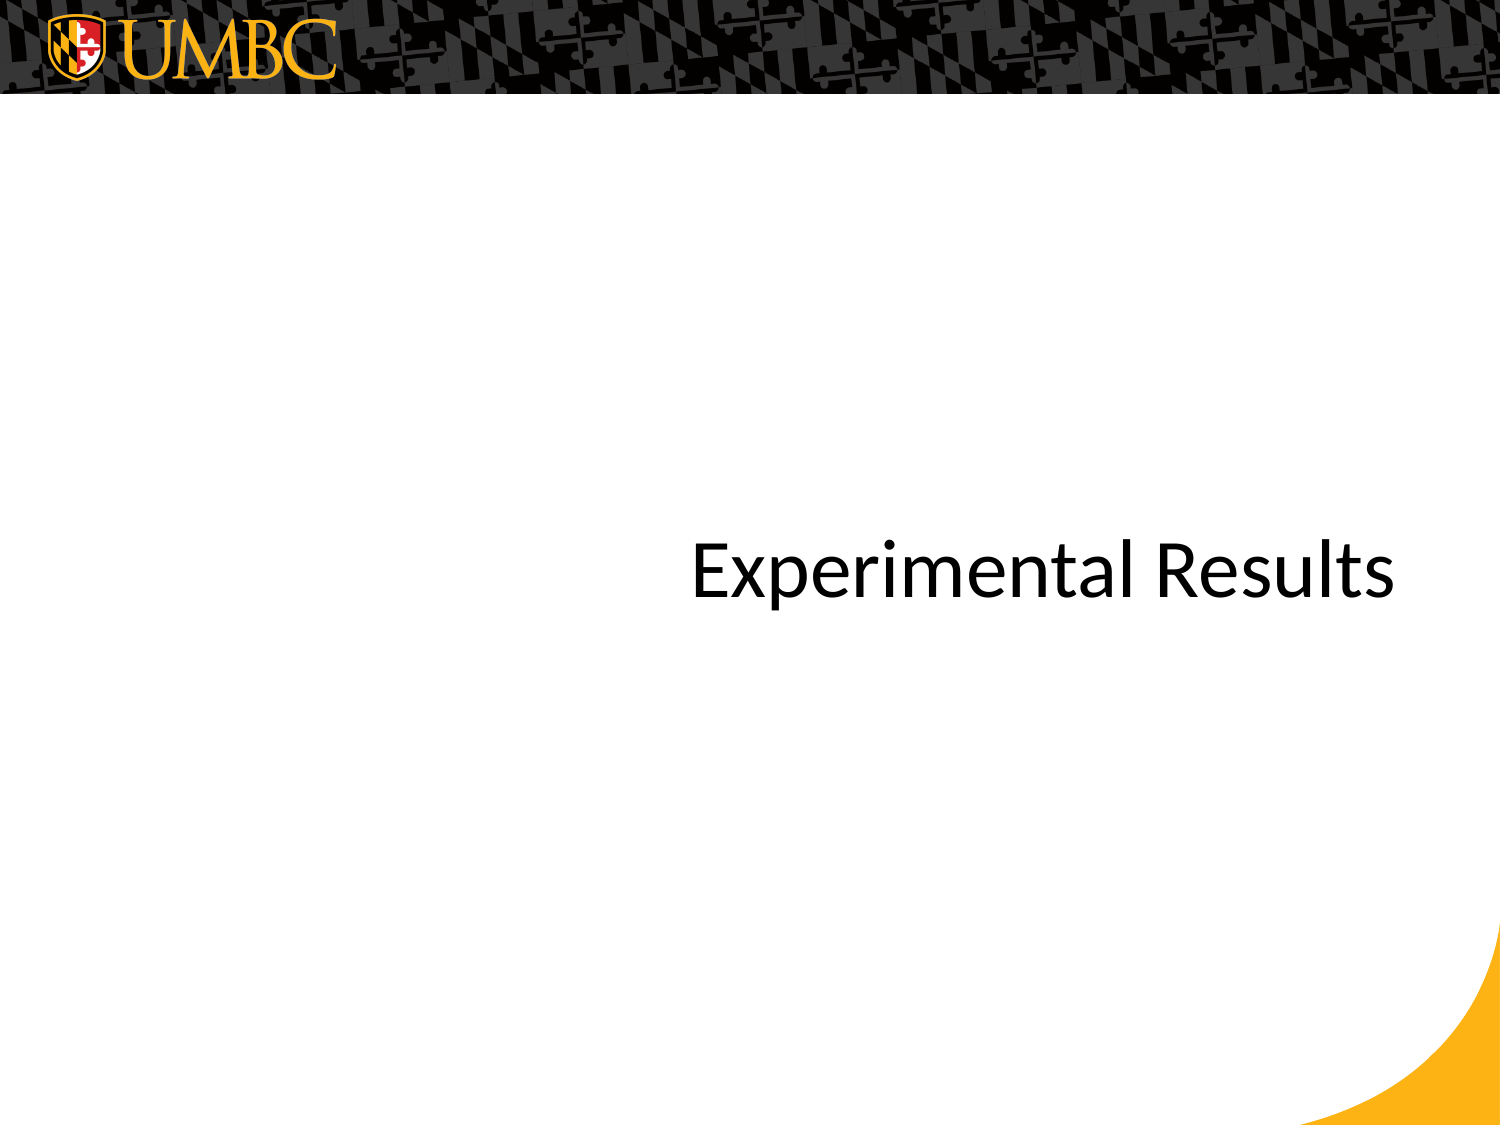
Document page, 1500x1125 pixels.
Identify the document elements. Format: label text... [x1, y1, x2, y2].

picture [1299, 921, 1500, 1125]
picture [0, 0, 1500, 94]
list Experimental Results [75, 316, 1425, 1005]
